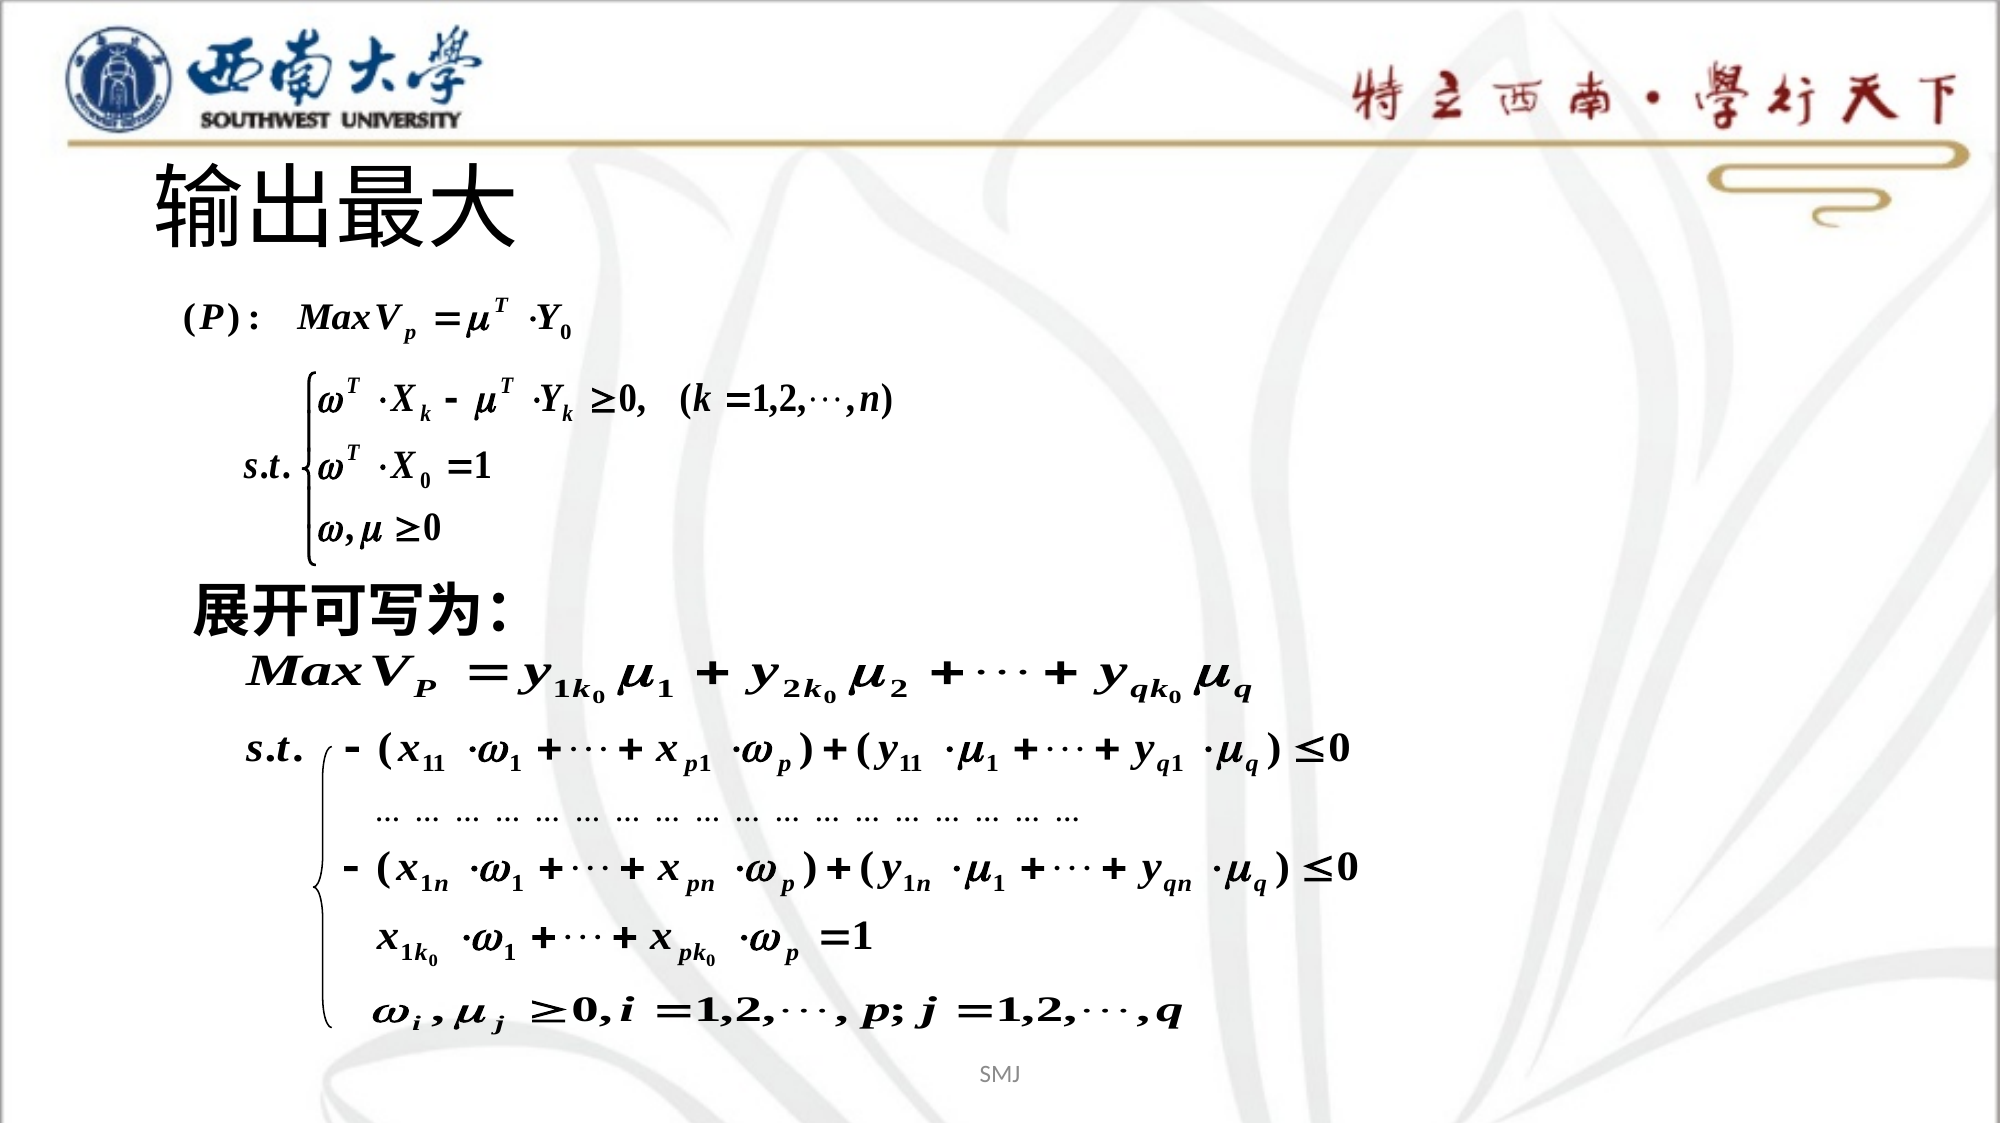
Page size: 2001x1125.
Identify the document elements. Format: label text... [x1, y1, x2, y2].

footer SMJ [662, 1043, 1338, 1103]
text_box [178, 289, 899, 573]
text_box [233, 641, 1368, 1043]
text_box 展开可写为： [178, 573, 663, 651]
picture [0, 0, 2000, 1123]
title 输出最大 [137, 143, 1863, 278]
